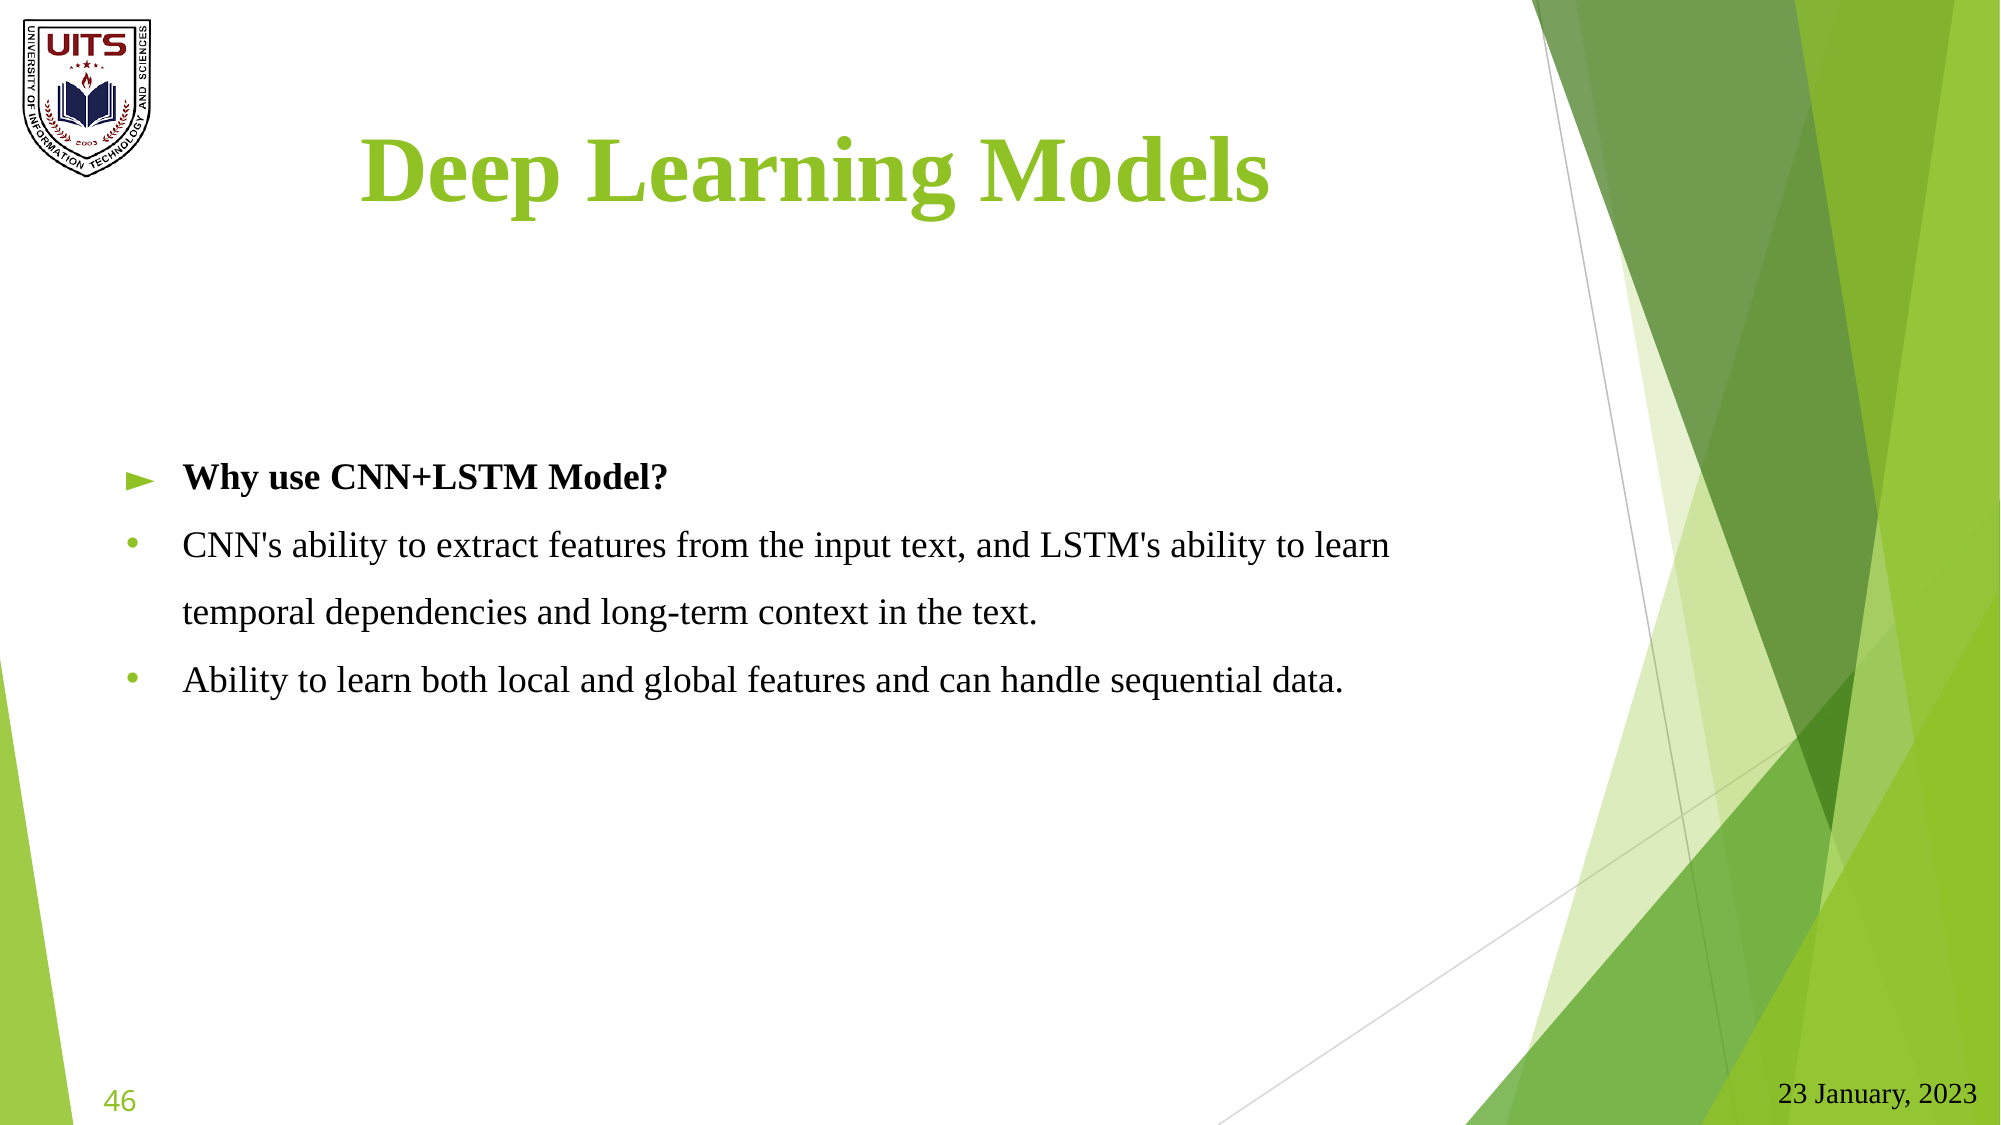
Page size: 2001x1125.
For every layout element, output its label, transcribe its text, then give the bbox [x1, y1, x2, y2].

text_box 23 January, 2023 [1507, 1059, 2000, 1125]
title Deep Learning Models [111, 99, 1522, 317]
list Why use CNN+LSTM Model? CNN's ability to extract features from the input text, and LSTM's ability to learn temporal dependencies and long-term context in the text. Ability to learn both local and global features and can handle sequential data. [111, 317, 1522, 895]
text_box 46 [88, 1074, 539, 1125]
picture [0, 10, 175, 185]
